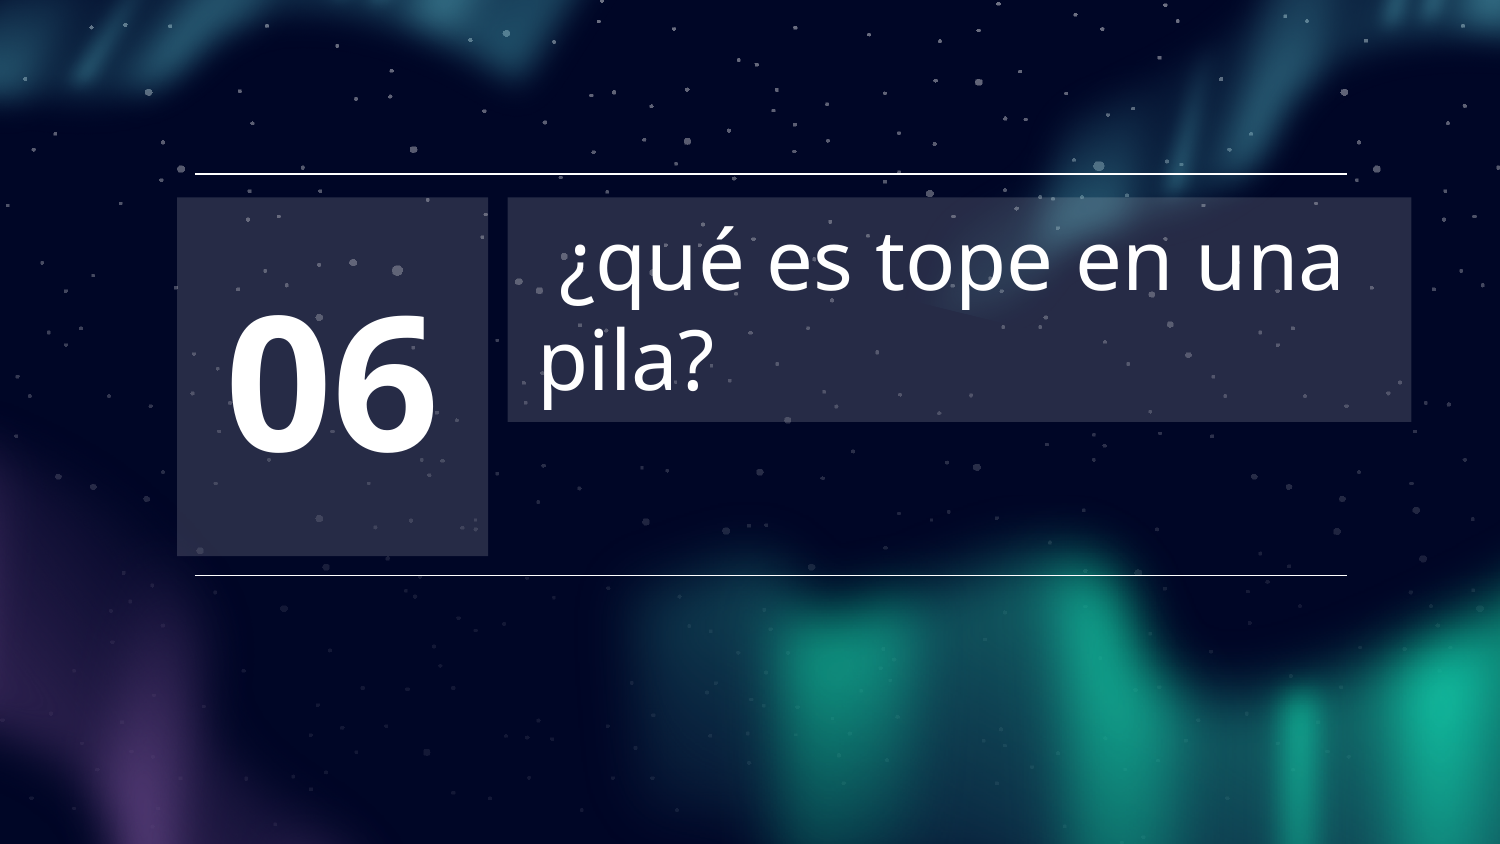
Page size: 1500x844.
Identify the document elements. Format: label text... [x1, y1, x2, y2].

title ¿qué es tope en una pila? [507, 197, 1412, 422]
title 06 [177, 197, 489, 557]
picture [0, 0, 1500, 844]
